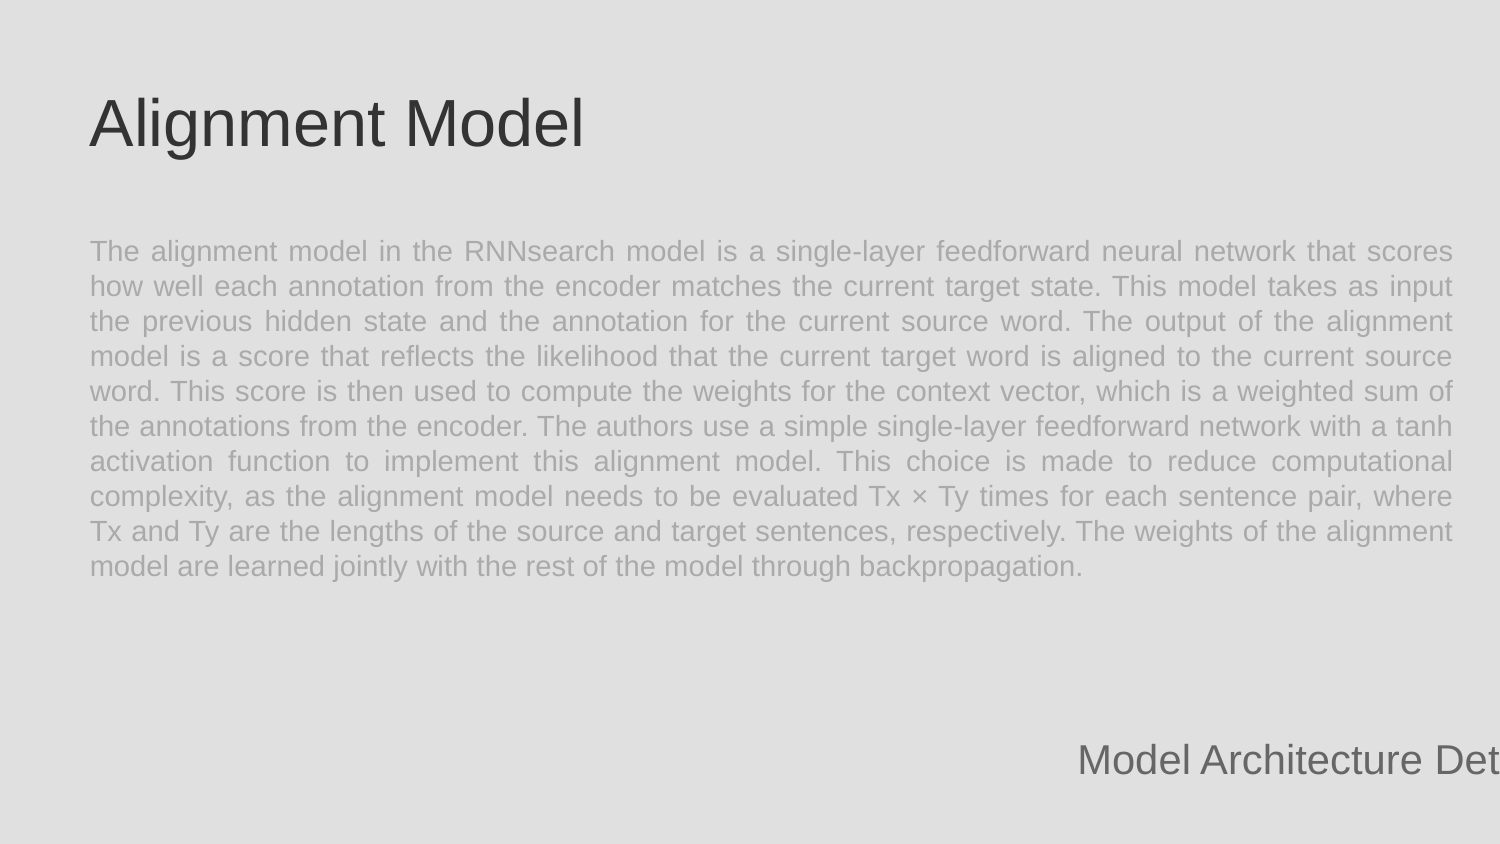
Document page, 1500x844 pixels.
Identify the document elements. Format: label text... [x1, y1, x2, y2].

text_box The alignment model in the RNNsearch model is a single-layer feedforward neural network that scores how well each annotation from the encoder matches the current target state. This model takes as input the previous hidden state and the annotation for the current source word. The output of the alignment model is a score that reflects the likelihood that the current target word is aligned to the current source word. This score is then used to compute the weights for the context vector, which is a weighted sum of the annotations from the encoder. The authors use a simple single-layer feedforward network with a tanh activation function to implement this alignment model. This choice is made to reduce computational complexity, as the alignment model needs to be evaluated Tx × Ty times for each sentence pair, where Tx and Ty are the lengths of the source and target sentences, respectively. The weights of the alignment model are learned jointly with the rest of the model through backpropagation. [74, 224, 1470, 765]
text_box Model Architecture Details [1019, 719, 1500, 795]
text_box Alignment Model [74, 44, 1425, 195]
